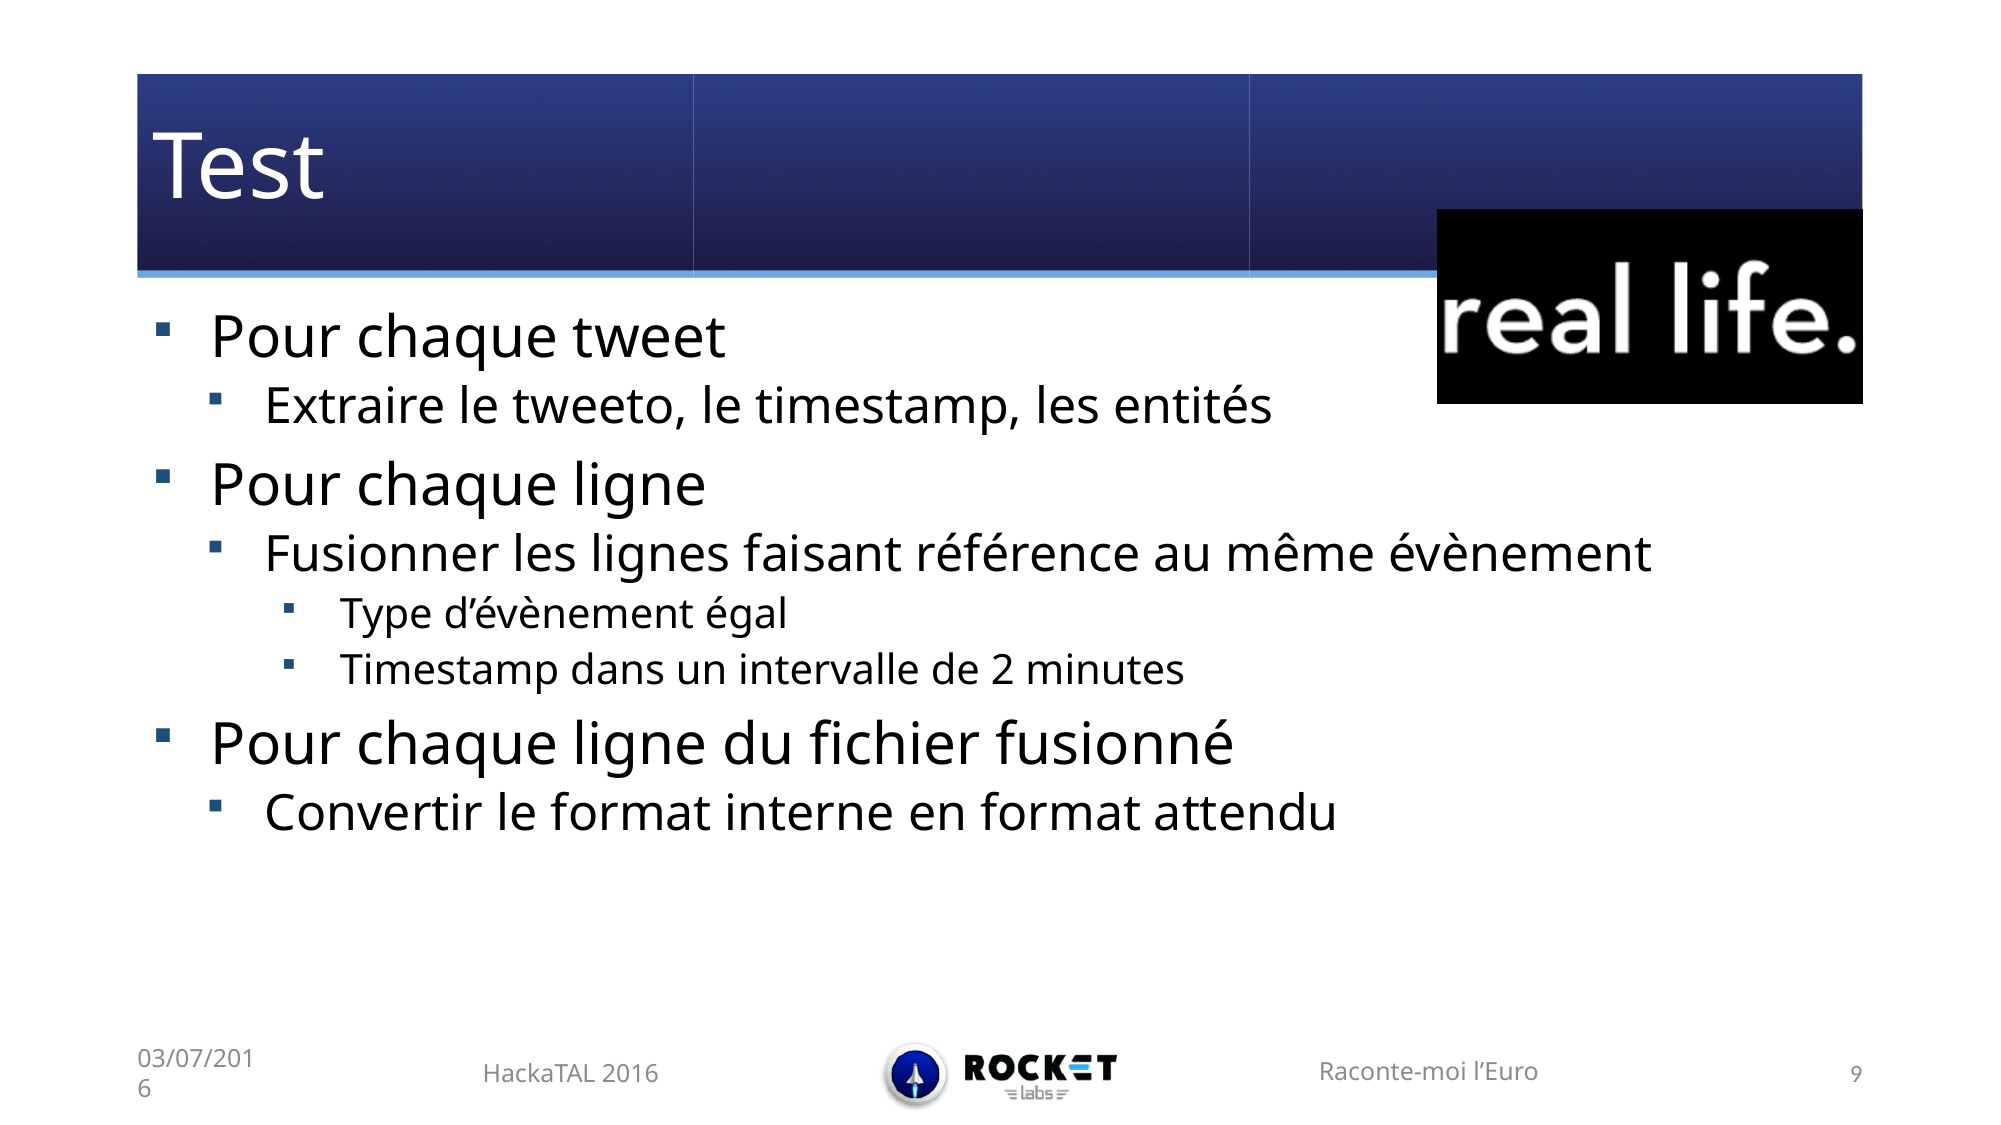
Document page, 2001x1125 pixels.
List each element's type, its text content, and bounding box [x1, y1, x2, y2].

picture [879, 1038, 1121, 1110]
picture [1437, 209, 1863, 404]
list Pour chaque tweet Extraire le tweeto, le timestamp, les entités Pour chaque ligne Fusionner les lignes faisant référence au même évènement Type d’évènement égal Timestamp dans un intervalle de 2 minutes Pour chaque ligne du fichier fusionné Convertir le format interne en format attendu [137, 299, 1863, 1014]
footer Raconte-moi l’Euro [1120, 1042, 1738, 1103]
slide_number 9 [1770, 1042, 1863, 1103]
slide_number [137, 1042, 263, 1103]
title Test [137, 59, 1863, 278]
